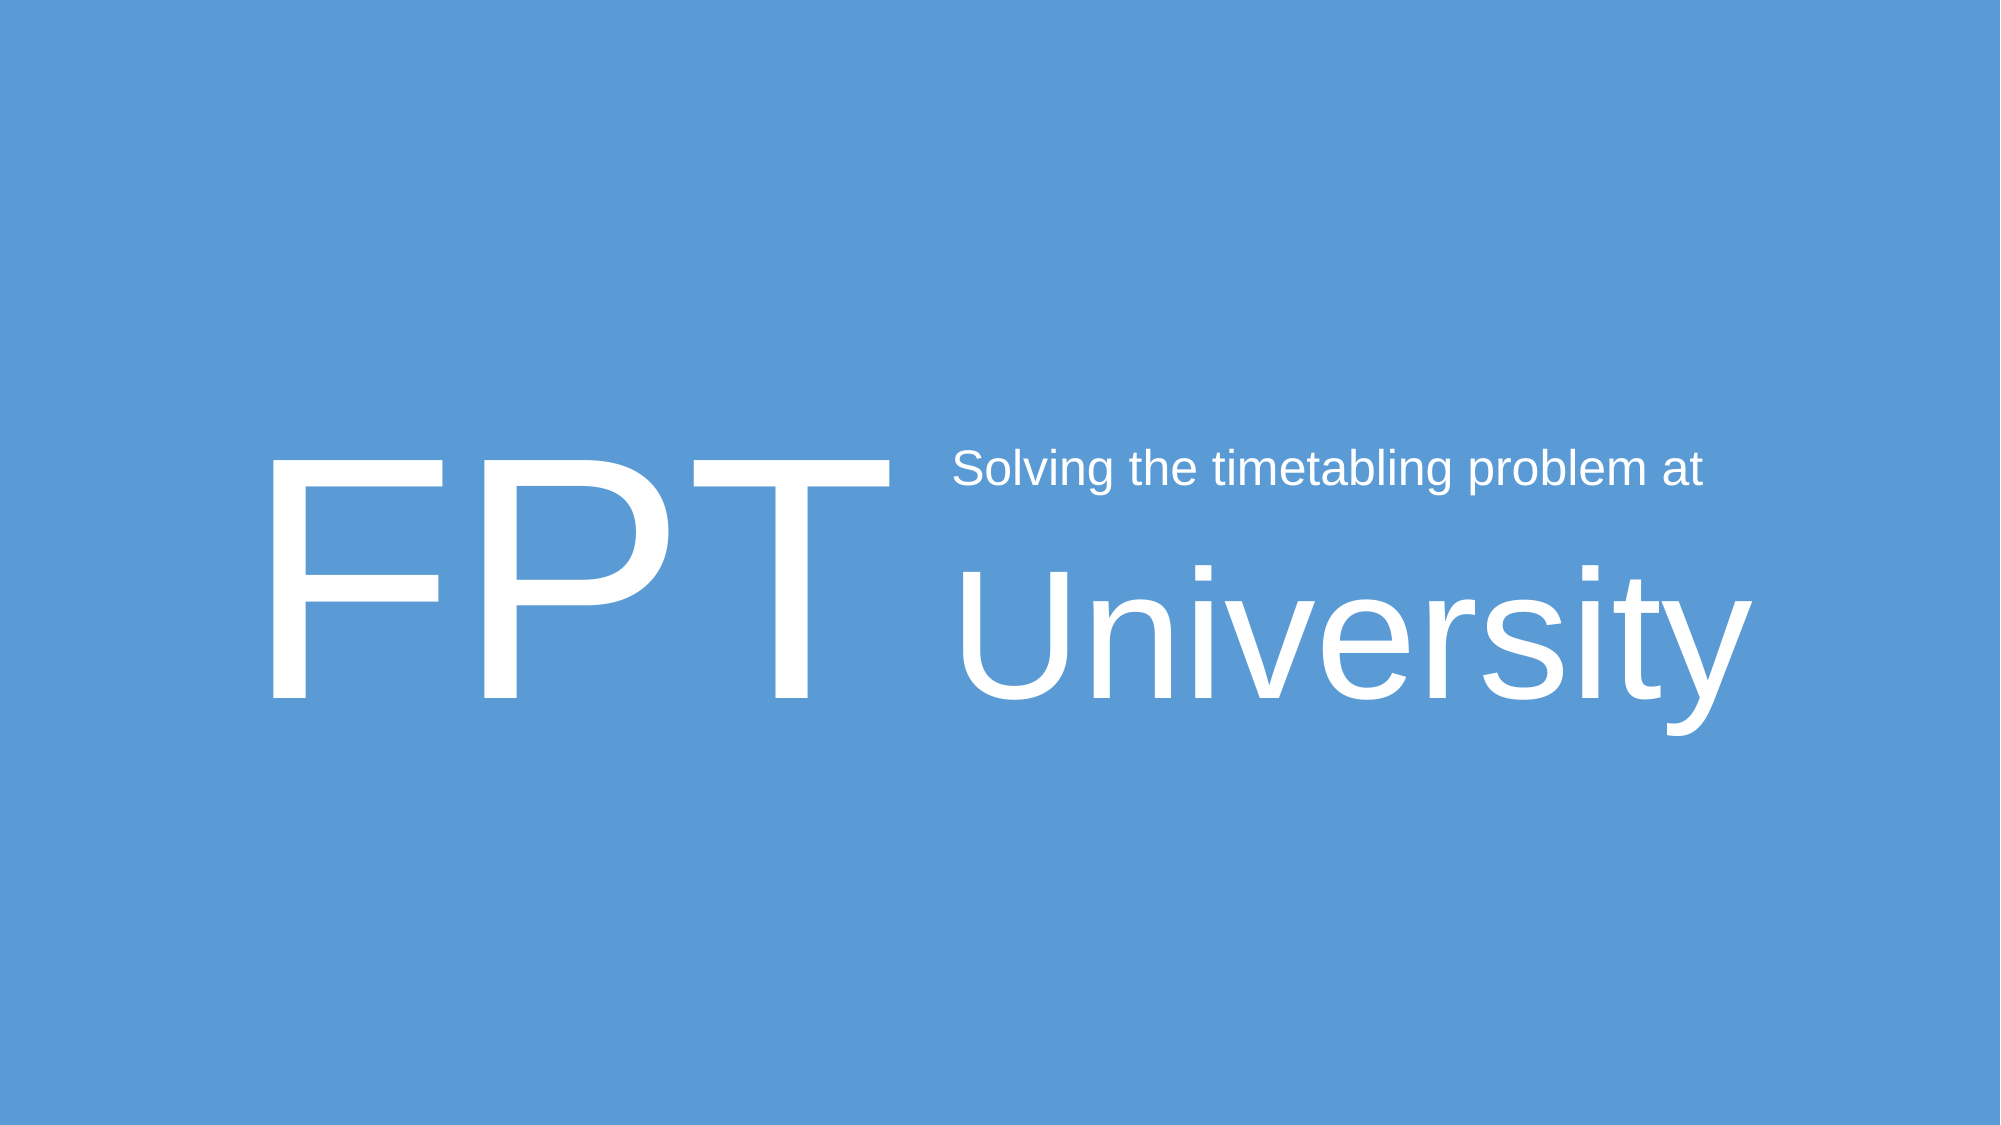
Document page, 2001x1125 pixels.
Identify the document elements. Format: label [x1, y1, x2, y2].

text_box [222, 345, 1777, 780]
